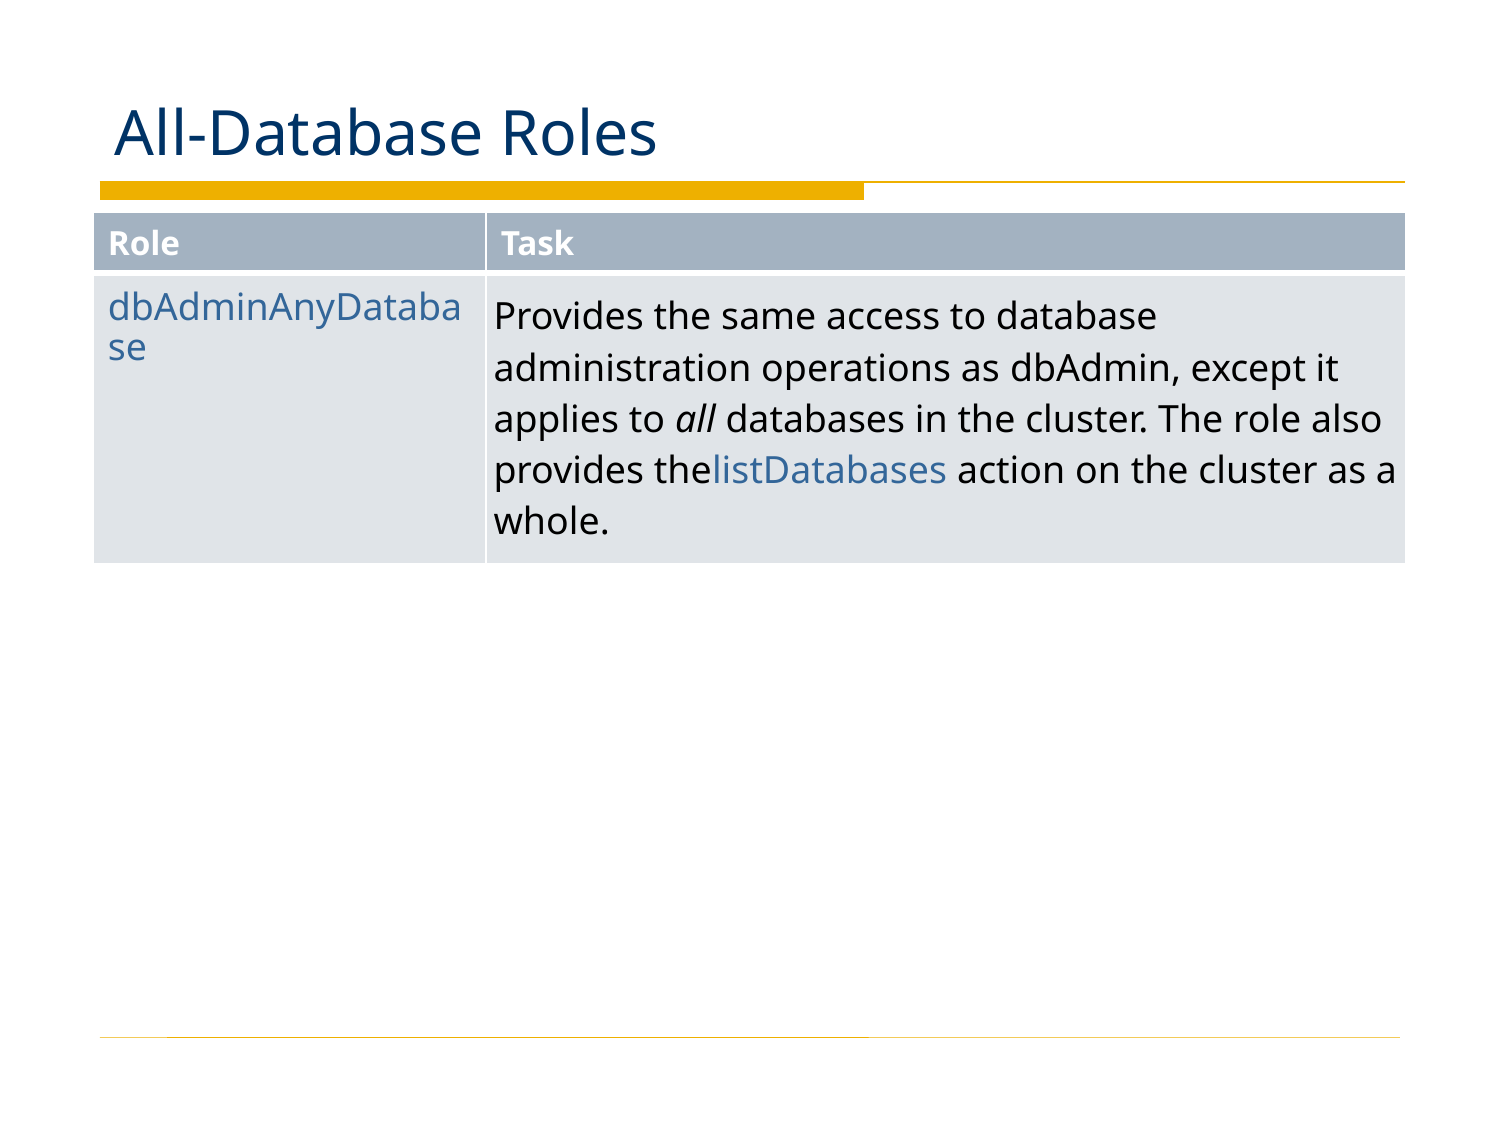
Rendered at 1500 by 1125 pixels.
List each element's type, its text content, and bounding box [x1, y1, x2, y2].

table_header Task [487, 213, 1405, 270]
title All-Database Roles [99, 24, 1413, 175]
table_cell dbAdminAnyDatabase [94, 276, 485, 563]
table_cell Provides the same access to database administration operations as dbAdmin, except it applies to all databases in the cluster. The role also provides thelistDatabases action on the cluster as a whole. [487, 276, 1405, 563]
table_header Role [94, 213, 485, 270]
